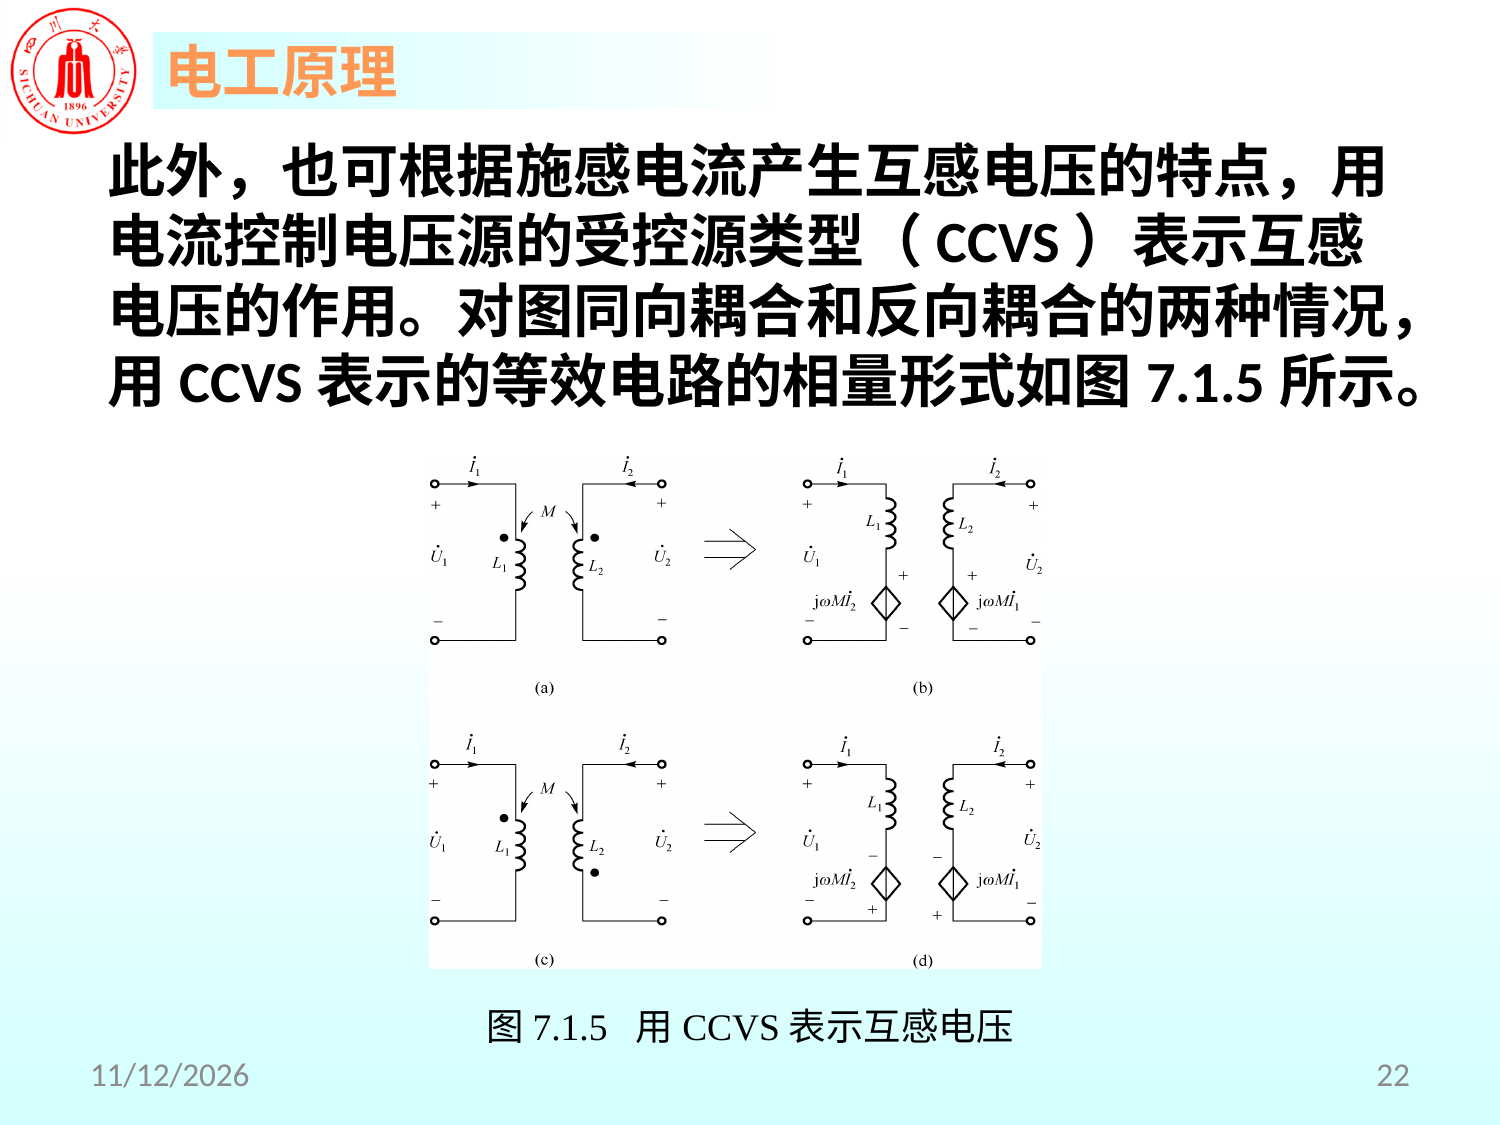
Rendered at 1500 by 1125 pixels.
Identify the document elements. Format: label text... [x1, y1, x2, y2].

slide_number 22 [1074, 1042, 1425, 1103]
picture [0, 1, 150, 142]
text_box 图7.1.5 用CCVS表示互感电压 [471, 995, 1029, 1056]
picture [429, 455, 1043, 970]
text_box 此外，也可根据施感电流产生互感电压的特点，用电流控制电压源的受控源类型（CCVS）表示互感电压的作用。对图同向耦合和反向耦合的两种情况，用CCVS表示的等效电路的相量形式如图7.1.5所示。 [92, 126, 1427, 422]
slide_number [75, 1042, 425, 1103]
